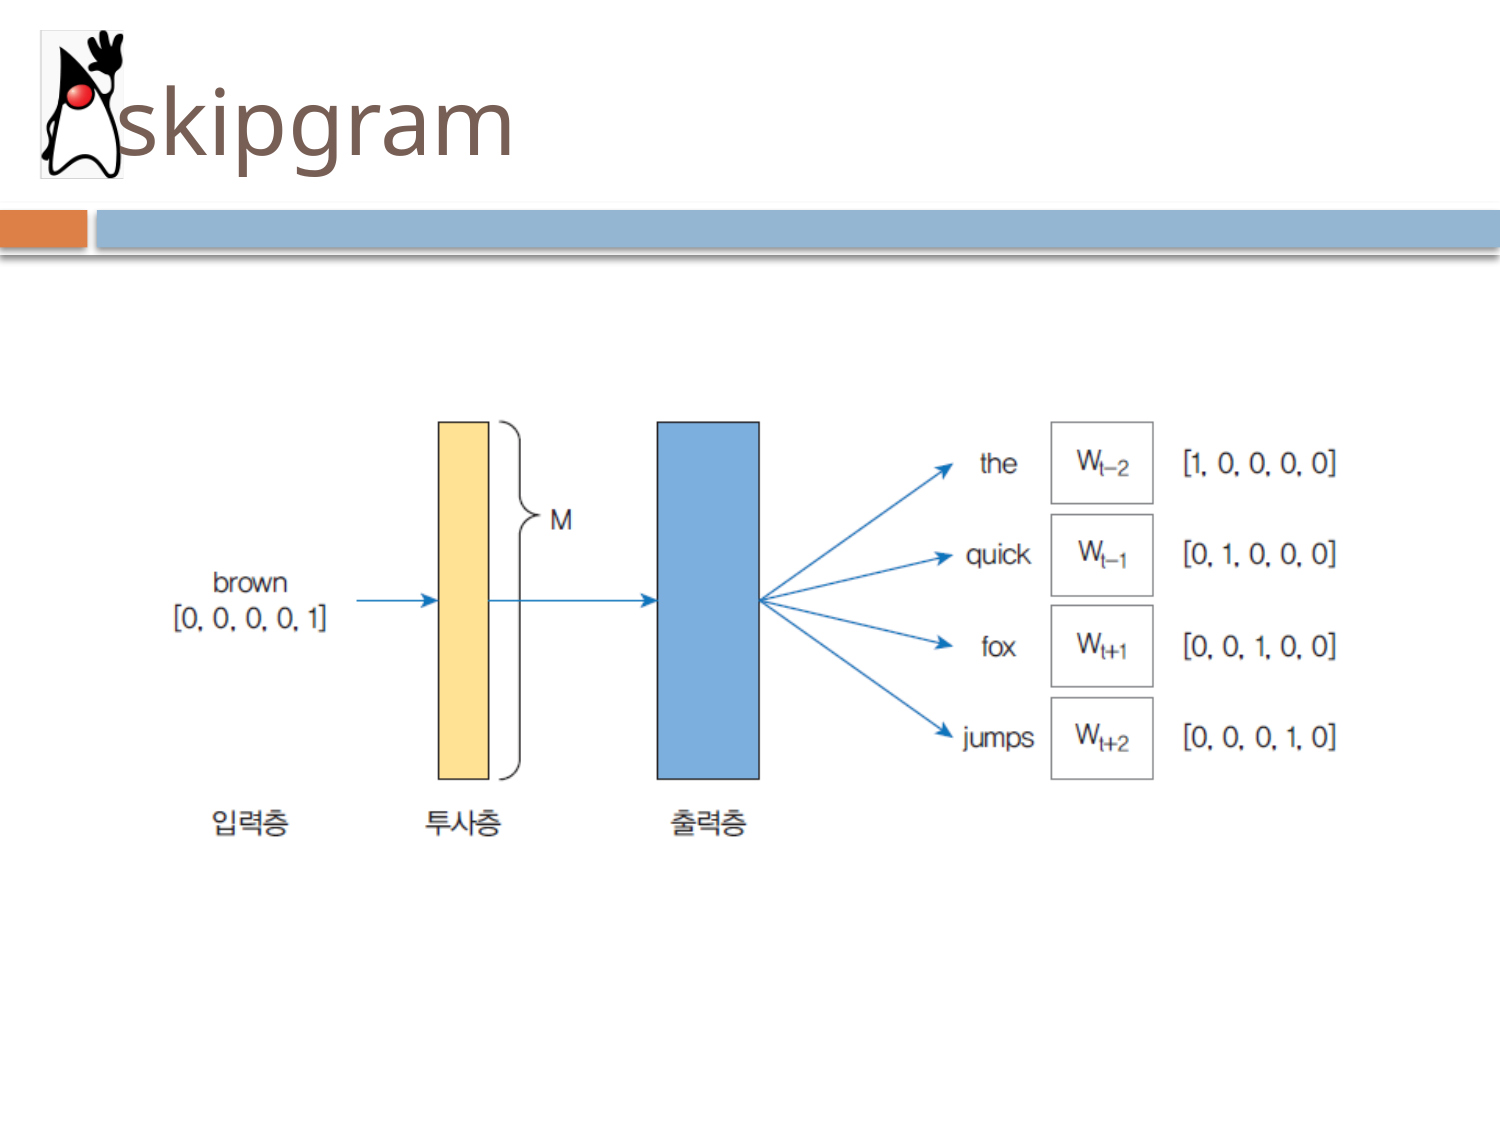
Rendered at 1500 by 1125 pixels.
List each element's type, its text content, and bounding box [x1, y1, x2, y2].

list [137, 391, 1401, 871]
picture [39, 30, 124, 179]
title skipgram [100, 37, 1438, 200]
